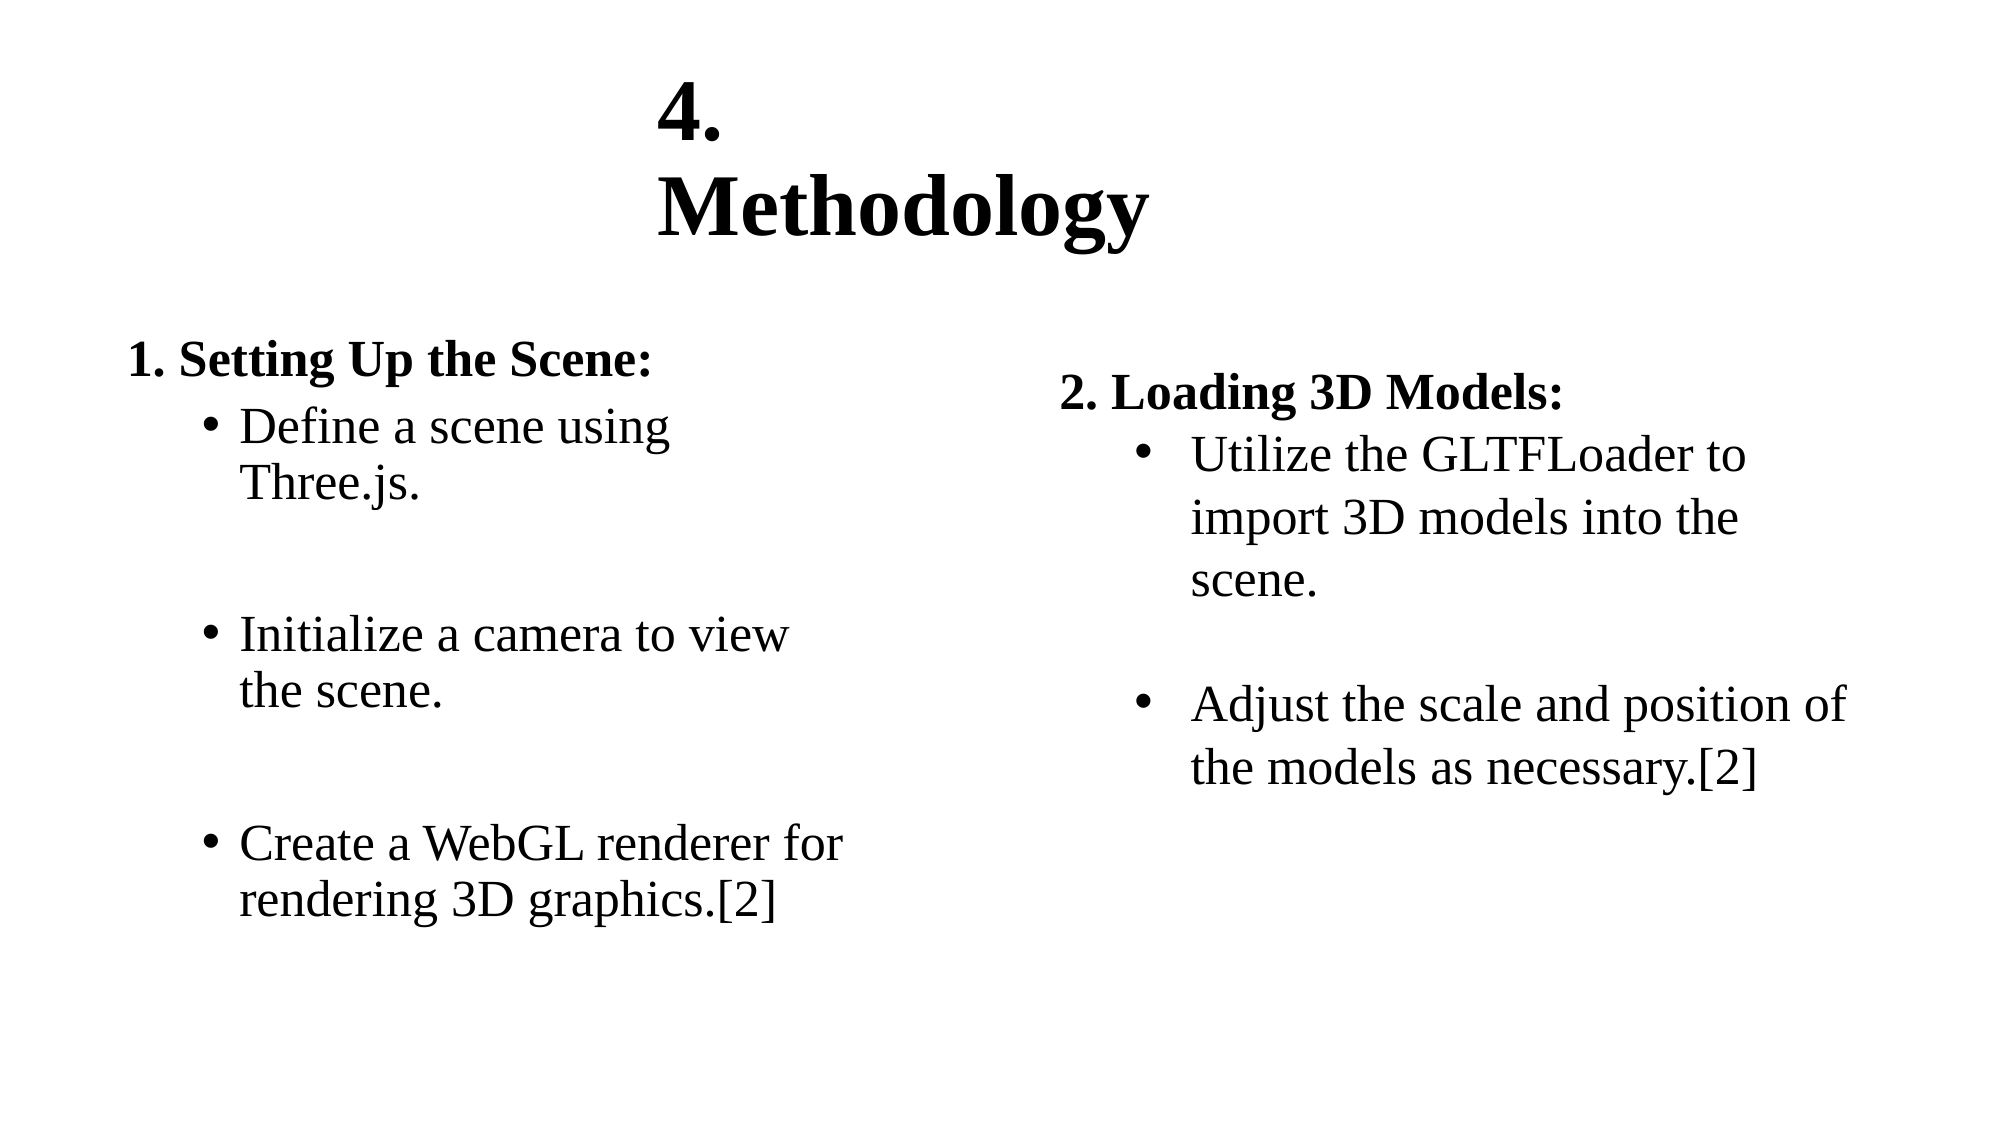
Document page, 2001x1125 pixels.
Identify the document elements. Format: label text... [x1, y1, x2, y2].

title 4. Methodology [642, 56, 1254, 263]
text_box 2. Loading 3D Models: Utilize the GLTFLoader to import 3D models into the scene. Adjust the scale and position of the models as necessary.[2] [1044, 350, 1864, 803]
list 1. Setting Up the Scene: Define a scene using Three.js. Initialize a camera to view the scene. Create a WebGL renderer for rendering 3D graphics.[2] [111, 391, 877, 945]
